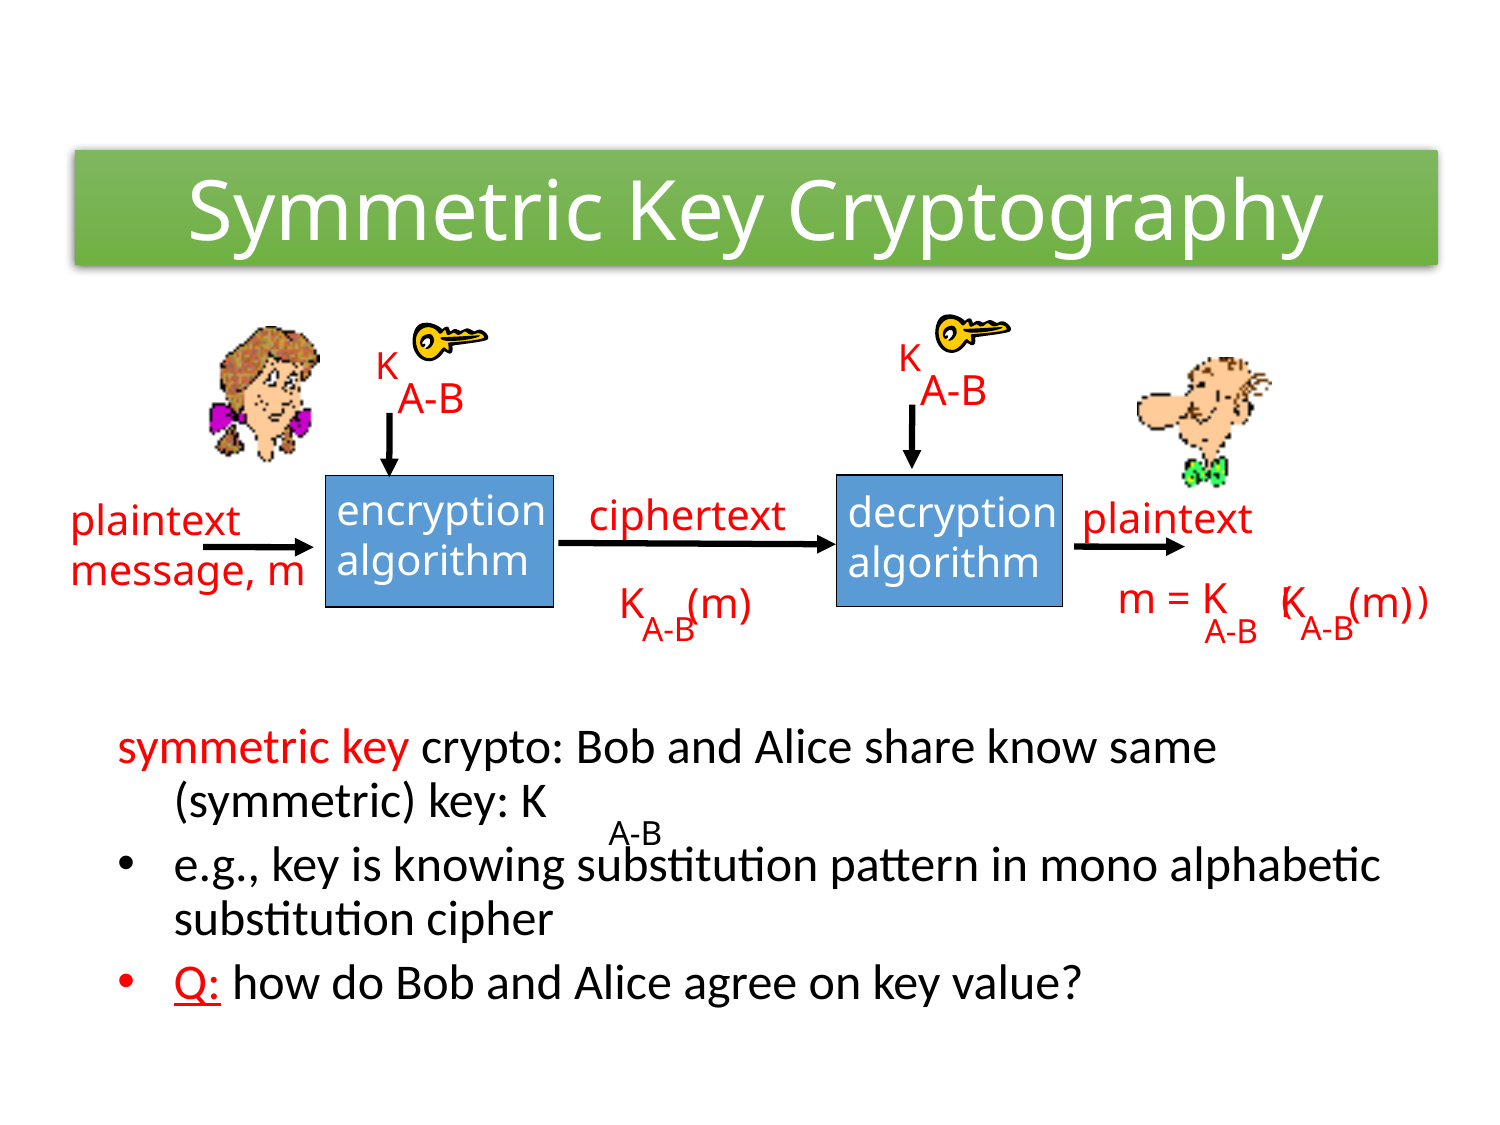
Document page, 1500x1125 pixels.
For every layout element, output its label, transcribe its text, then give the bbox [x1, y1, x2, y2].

text_box [558, 537, 836, 551]
picture [1137, 357, 1272, 494]
text_box plaintext [1084, 484, 1268, 550]
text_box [1094, 564, 1463, 659]
text_box Symmetric Key Cryptography [74, 149, 1438, 265]
text_box ciphertext [573, 481, 802, 543]
text_box A-B [593, 804, 678, 860]
text_box [383, 430, 396, 478]
picture [934, 313, 1011, 354]
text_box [356, 334, 484, 430]
text_box [836, 474, 1063, 478]
picture [205, 326, 320, 468]
text_box [836, 594, 1063, 607]
text_box encryption algorithm [321, 476, 562, 592]
text_box [905, 422, 919, 469]
picture [411, 322, 489, 362]
text_box symmetric key crypto: Bob and Alice share know same (symmetric) key: K e.g., key is knowing substitution pattern in mono alphabetic substitution cipher Q: how do Bob and Alice agree on key value? [102, 712, 1451, 1038]
text_box [1074, 540, 1185, 553]
text_box A-B [627, 601, 711, 656]
text_box [325, 592, 554, 607]
text_box decryption algorithm [832, 478, 1084, 594]
text_box plaintext message, m [54, 486, 321, 602]
text_box K (m) [603, 569, 767, 635]
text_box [879, 326, 1007, 422]
